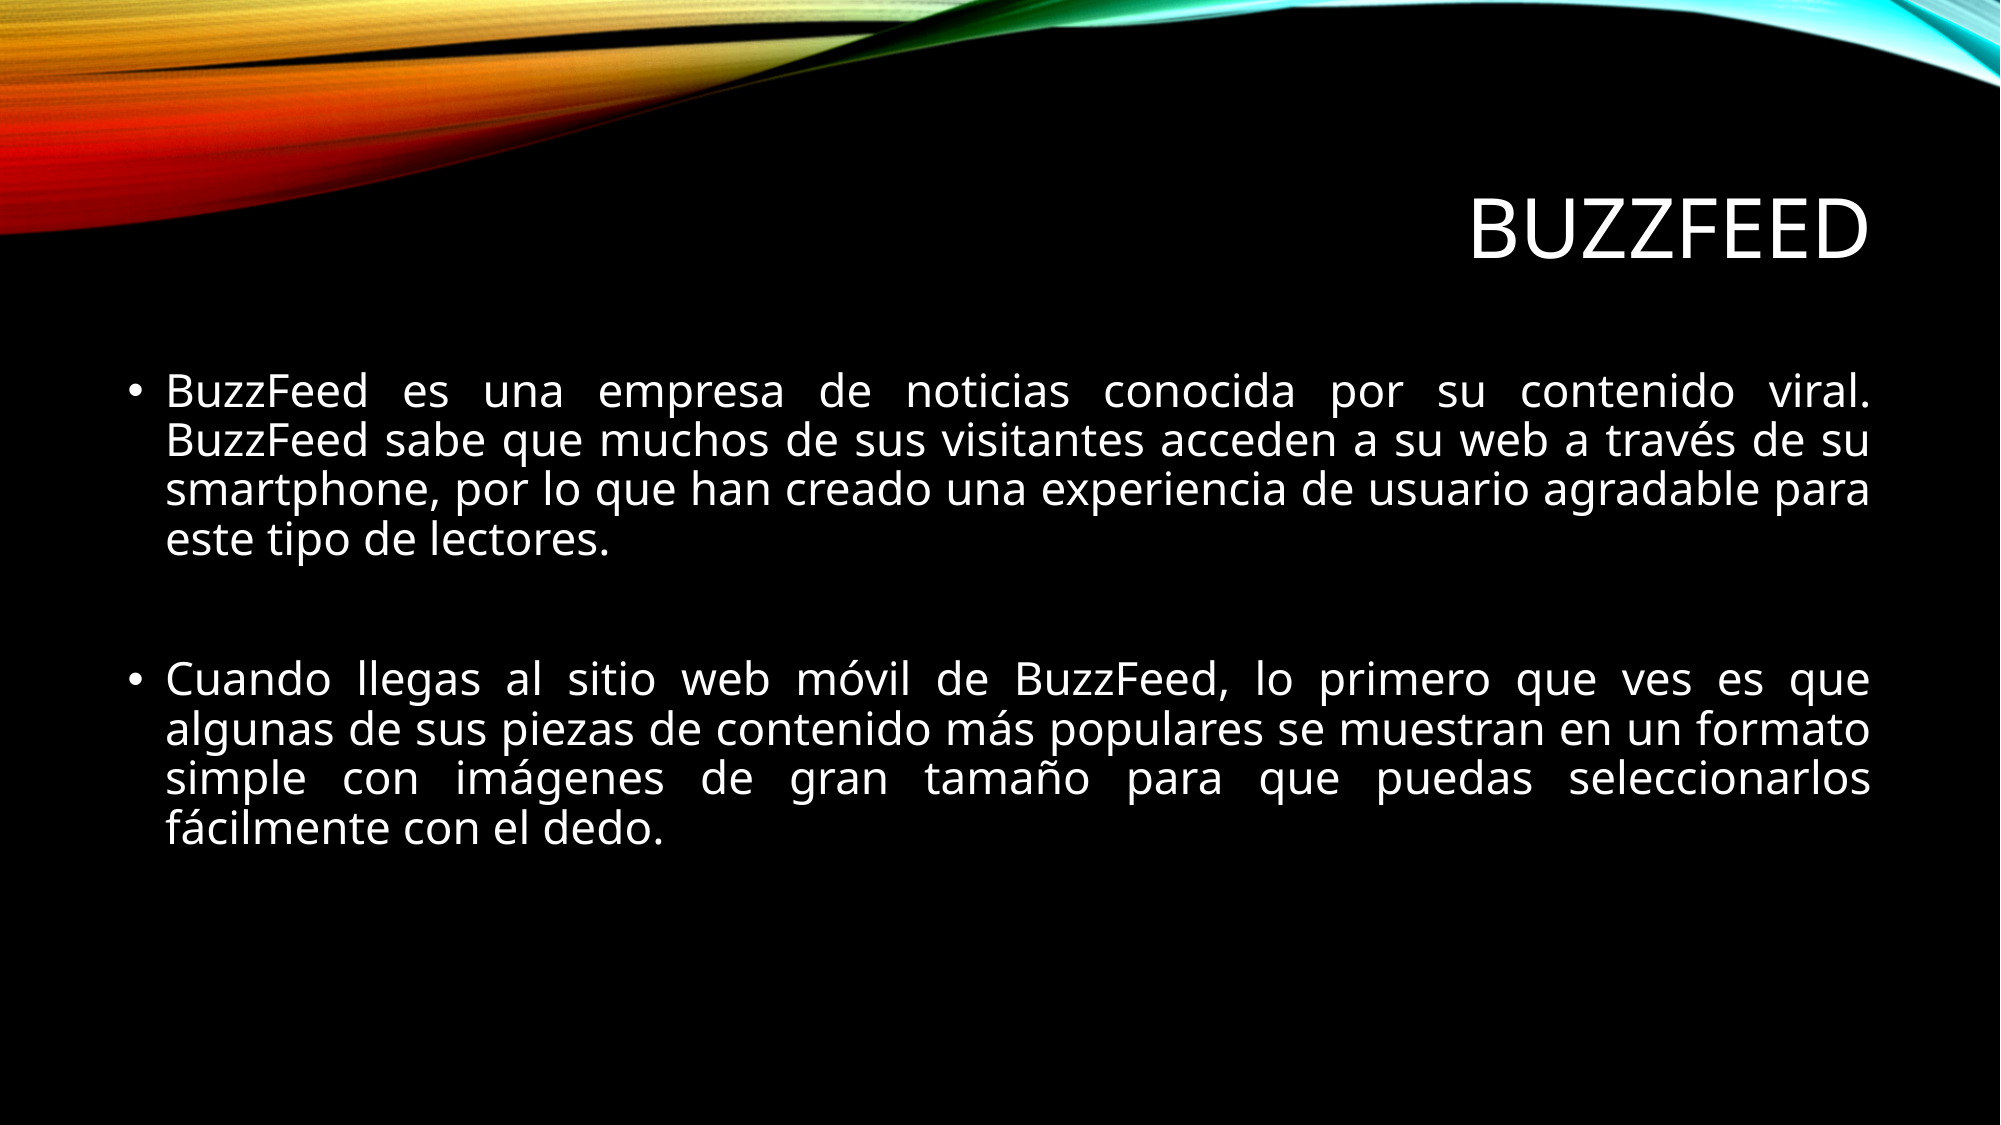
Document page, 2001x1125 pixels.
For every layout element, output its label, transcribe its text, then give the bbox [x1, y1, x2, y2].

title BuzzFeed [474, 125, 1888, 338]
picture [0, 0, 2000, 237]
list BuzzFeed es una empresa de noticias conocida por su contenido viral. BuzzFeed sabe que muchos de sus visitantes acceden a su web a través de su smartphone, por lo que han creado una experiencia de usuario agradable para este tipo de lectores. Cuando llegas al sitio web móvil de BuzzFeed, lo primero que ves es que algunas de sus piezas de contenido más populares se muestran en un formato simple con imágenes de gran tamaño para que puedas seleccionarlos fácilmente con el dedo. [112, 360, 1888, 1021]
